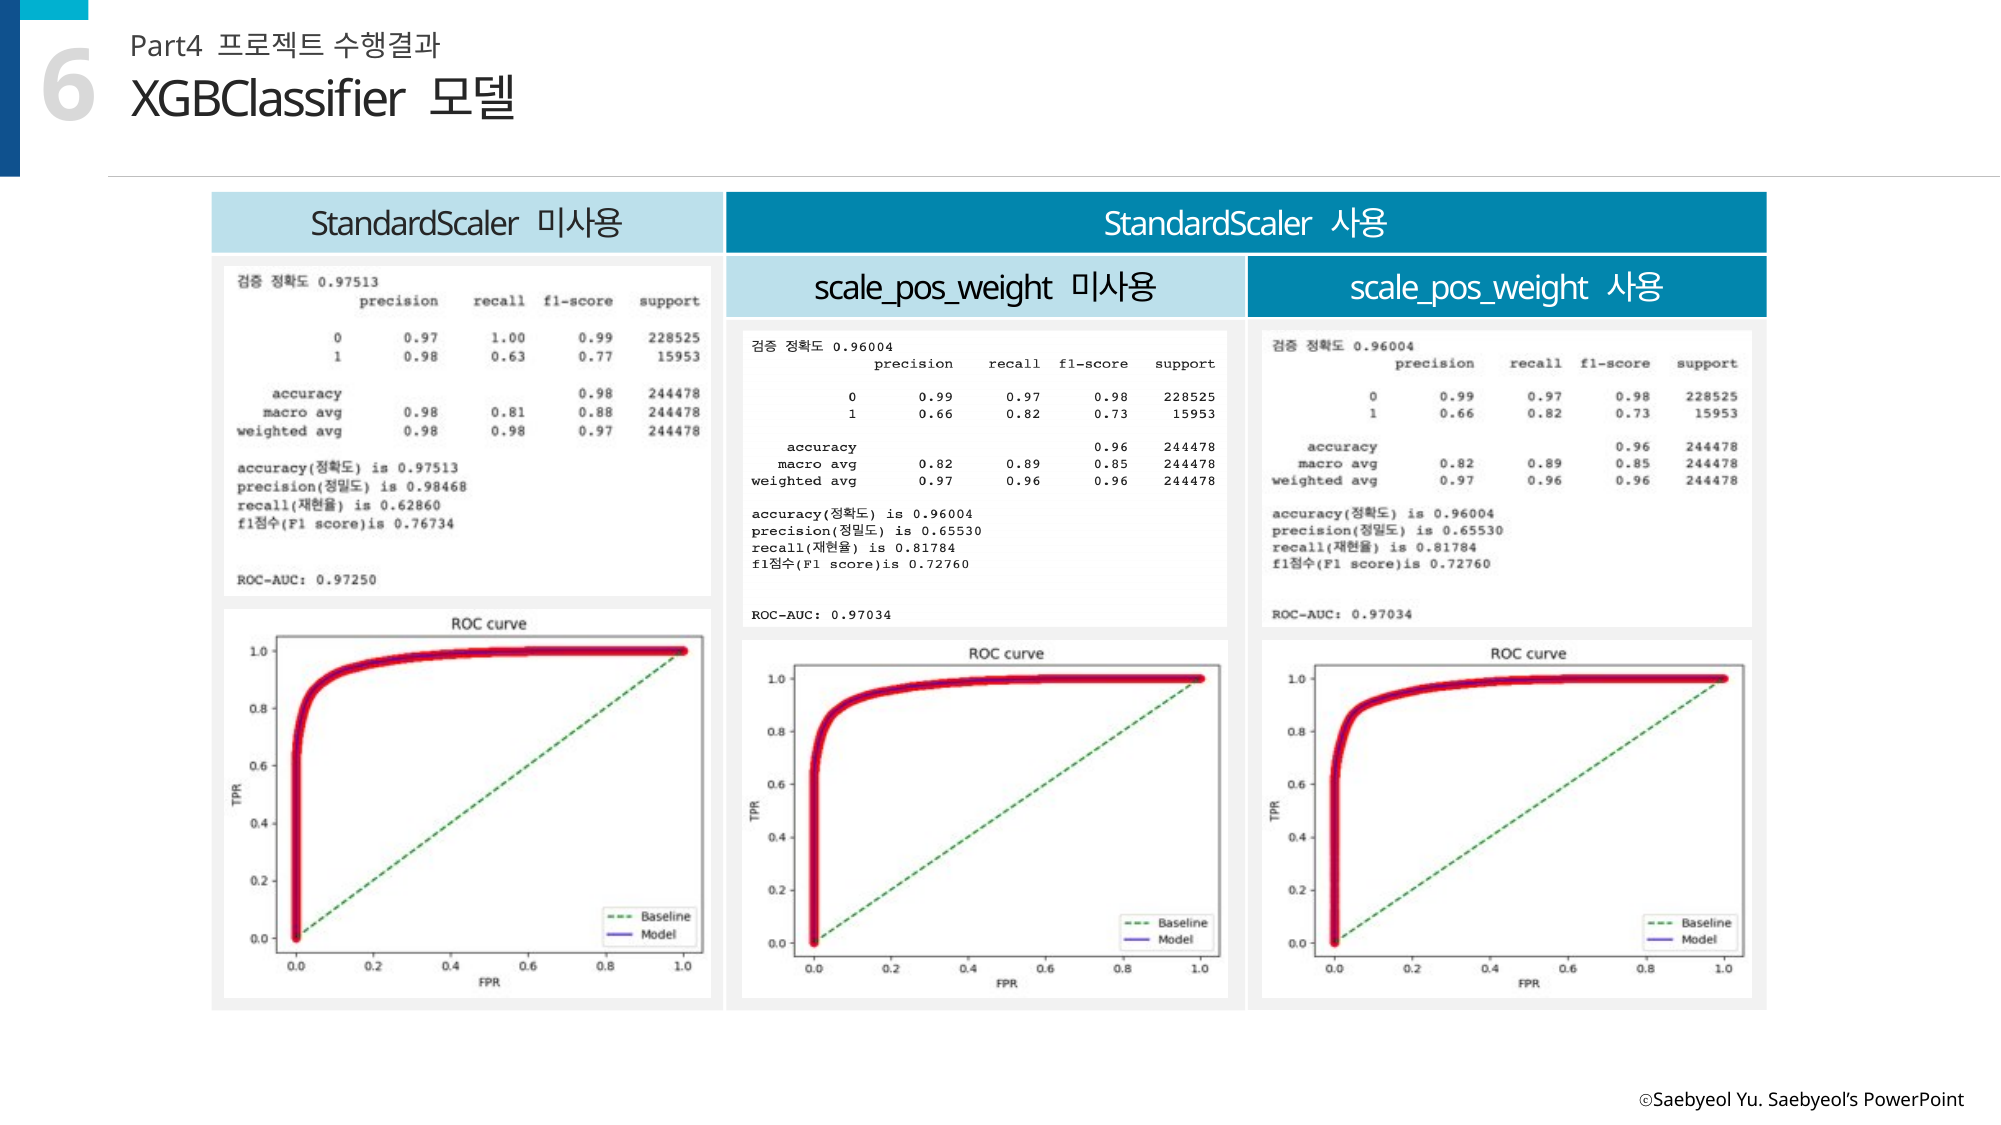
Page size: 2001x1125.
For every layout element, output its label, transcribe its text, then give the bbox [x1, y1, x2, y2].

text_box [19, 0, 89, 21]
text_box scale_pos_weight 미사용 [774, 258, 1198, 314]
text_box StandardScaler 미사용 [270, 194, 665, 250]
text_box XGBClassifier 모델 [116, 59, 533, 135]
text_box StandardScaler 사용 [1049, 194, 1444, 250]
picture [742, 640, 1228, 998]
picture [1261, 330, 1752, 627]
picture [224, 266, 711, 596]
picture [224, 609, 711, 998]
text_box Part4 프로젝트 수행결과 [114, 19, 457, 70]
text_box 6 [25, 13, 113, 149]
picture [742, 330, 1228, 627]
text_box [725, 319, 1246, 1011]
text_box [725, 255, 1246, 318]
picture [1261, 640, 1752, 998]
text_box [211, 191, 724, 254]
text_box [0, 0, 21, 178]
text_box [211, 255, 724, 1011]
text_box [1247, 255, 1768, 318]
text_box [725, 191, 1768, 254]
text_box scale_pos_weight 사용 [1295, 258, 1720, 314]
text_box [1247, 318, 1768, 1011]
